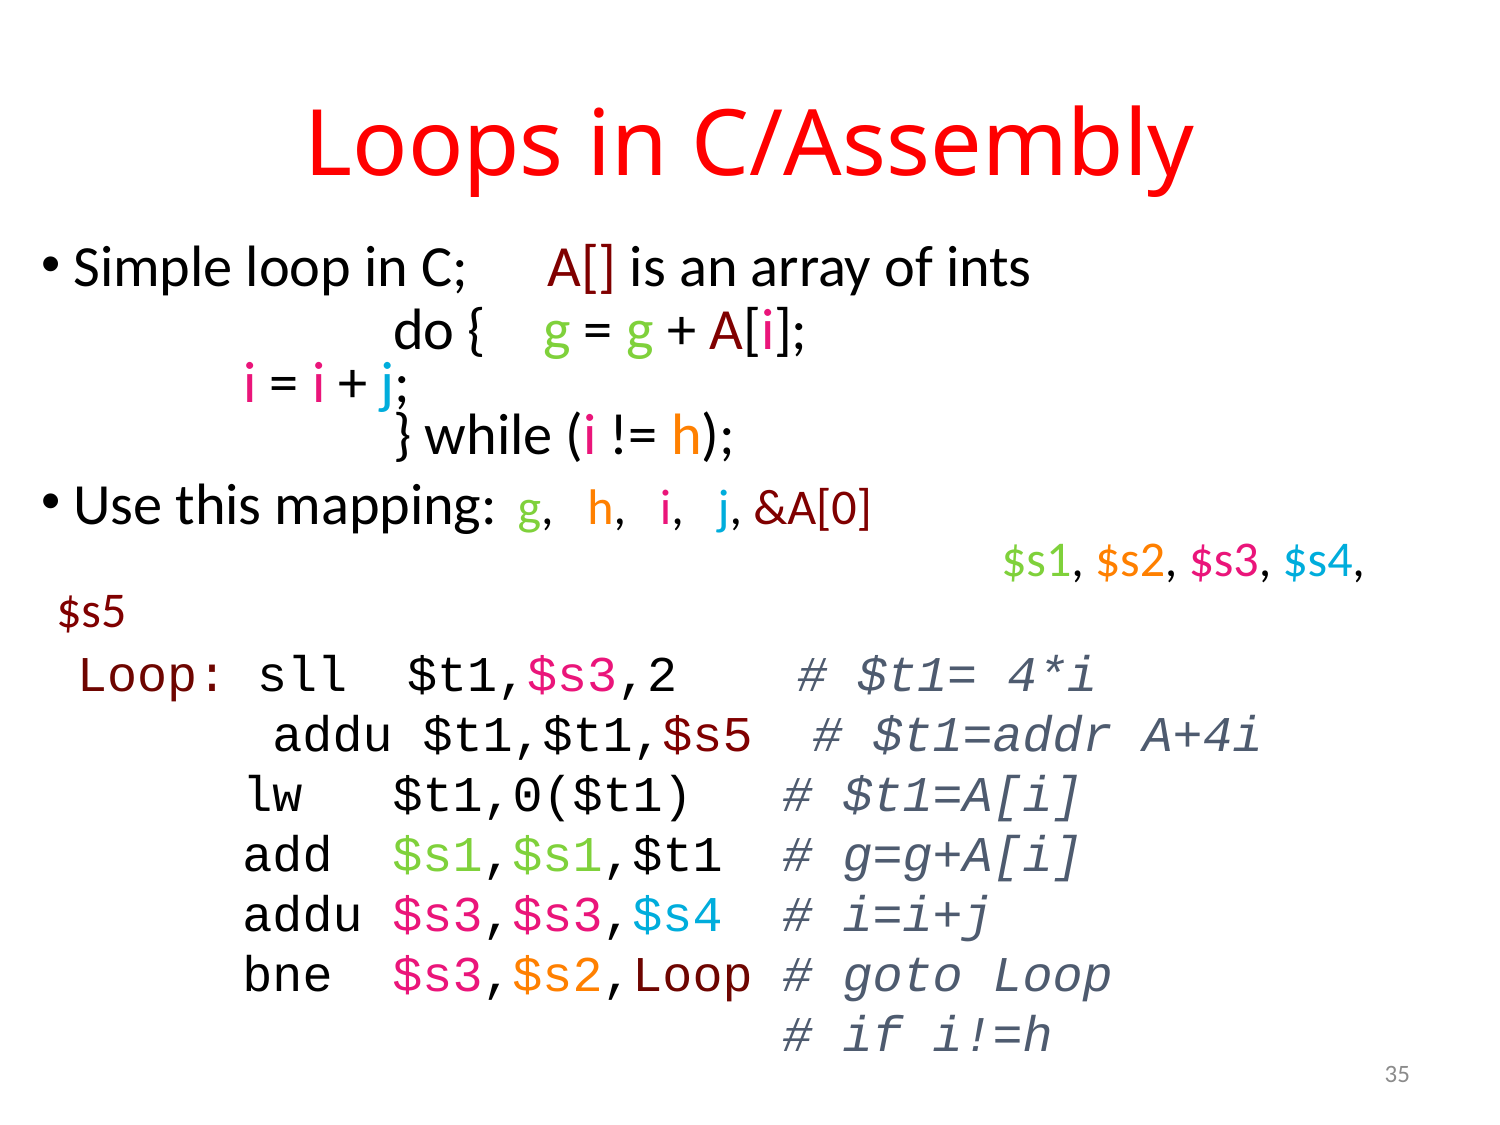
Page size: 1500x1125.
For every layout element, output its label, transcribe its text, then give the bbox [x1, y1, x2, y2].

text_box Loop: sll $t1,$s3,2 # $t1= 4*i addu $t1,$t1,$s5 # $t1=addr A+4i lw $t1,0($t1) # $t1=A[i] add $s1,$s1,$t1 # g=g+A[i] addu $s3,$s3,$s4 # i=i+j bne $s3,$s2,Loop # goto Loop # if i!=h [62, 633, 1338, 1069]
list Simple loop in C; A[] is an array of ints do { g = g + A[i]; i = i + j; } while (i != h); Use this mapping: g, h, i, j, &A[0] $s1, $s2, $s3, $s4, $s5 [37, 224, 1425, 968]
slide_number 35 [1074, 1042, 1425, 1103]
title Loops in C/Assembly [75, 45, 1425, 224]
